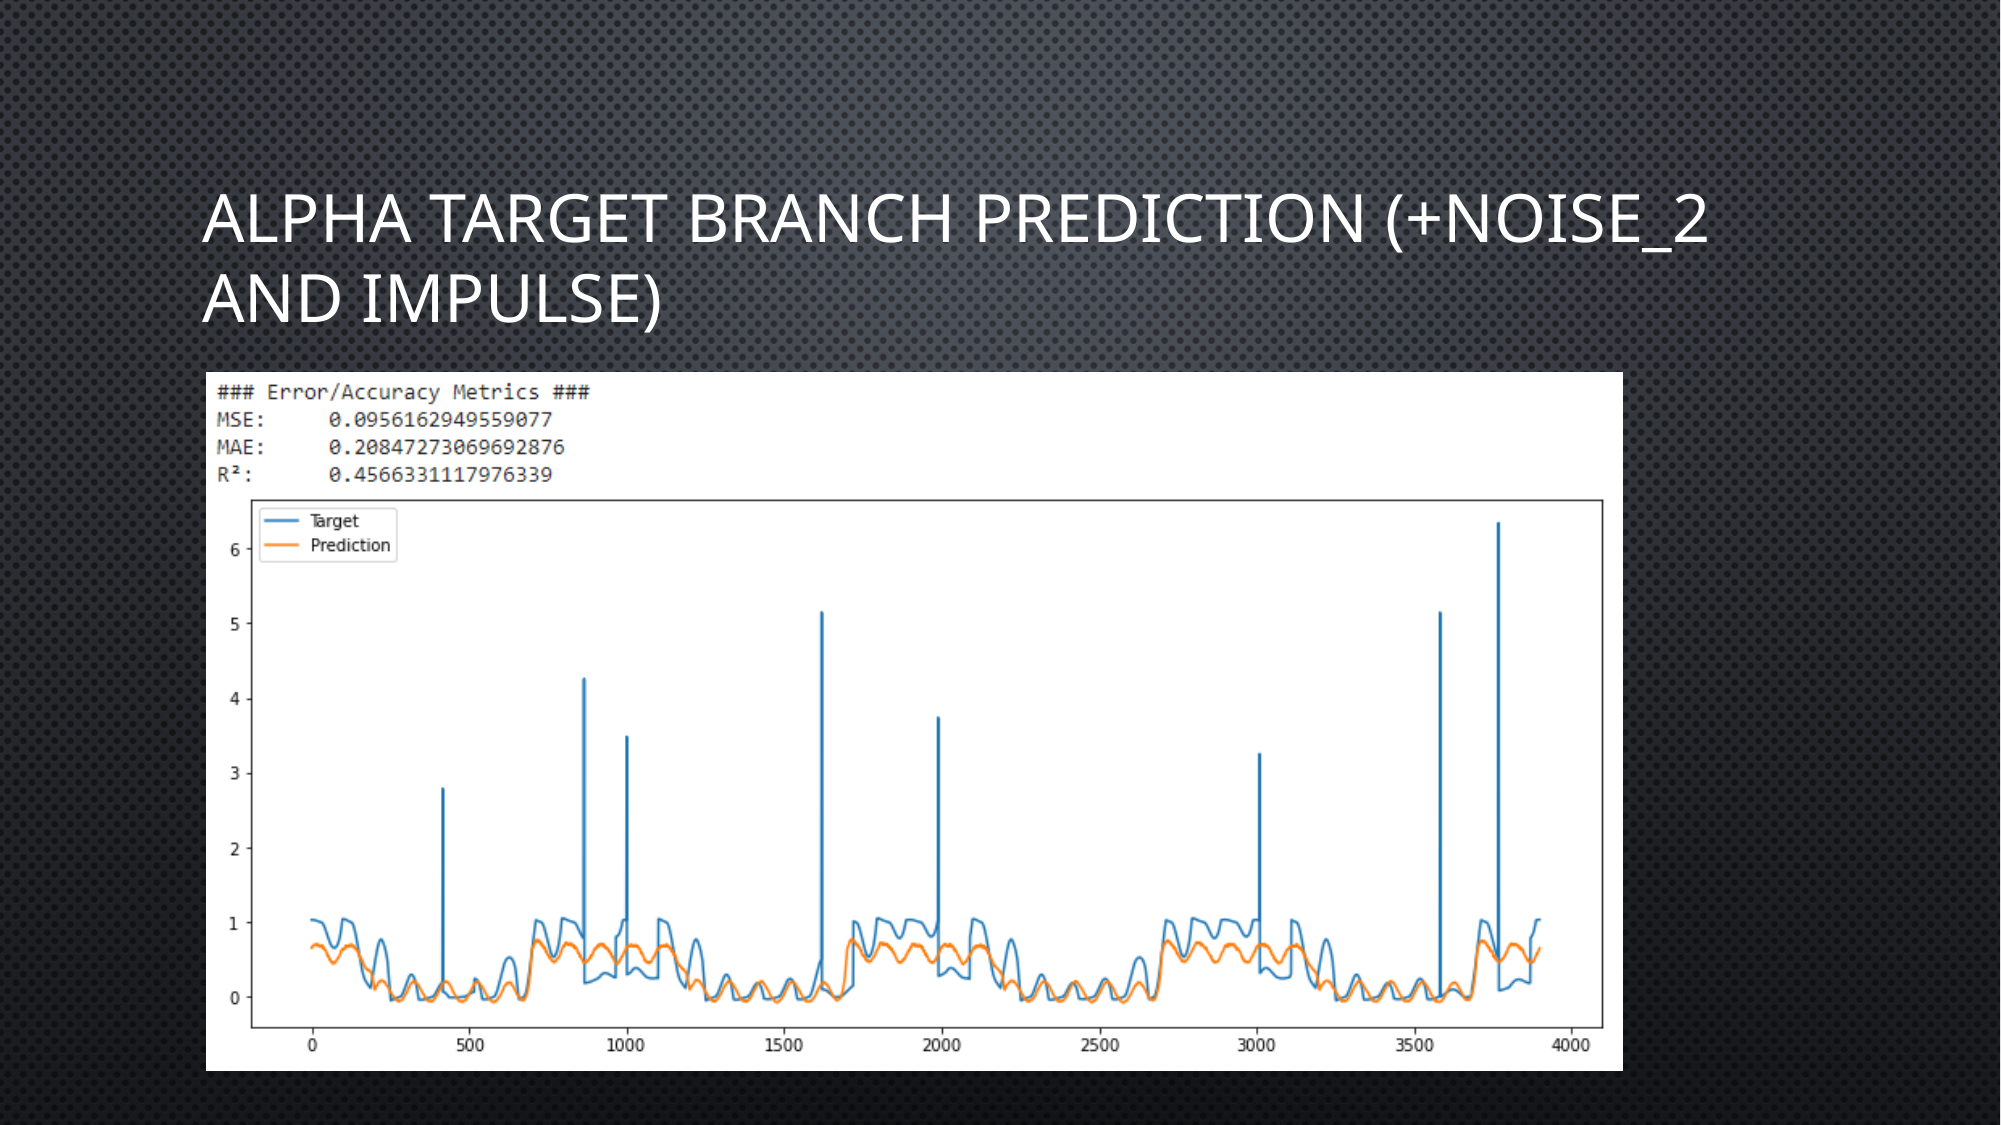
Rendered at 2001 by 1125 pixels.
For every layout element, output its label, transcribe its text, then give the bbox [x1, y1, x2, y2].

title Alpha target branch prediction (+noise_2 and impulse) [187, 99, 1813, 413]
picture [206, 372, 1624, 1072]
